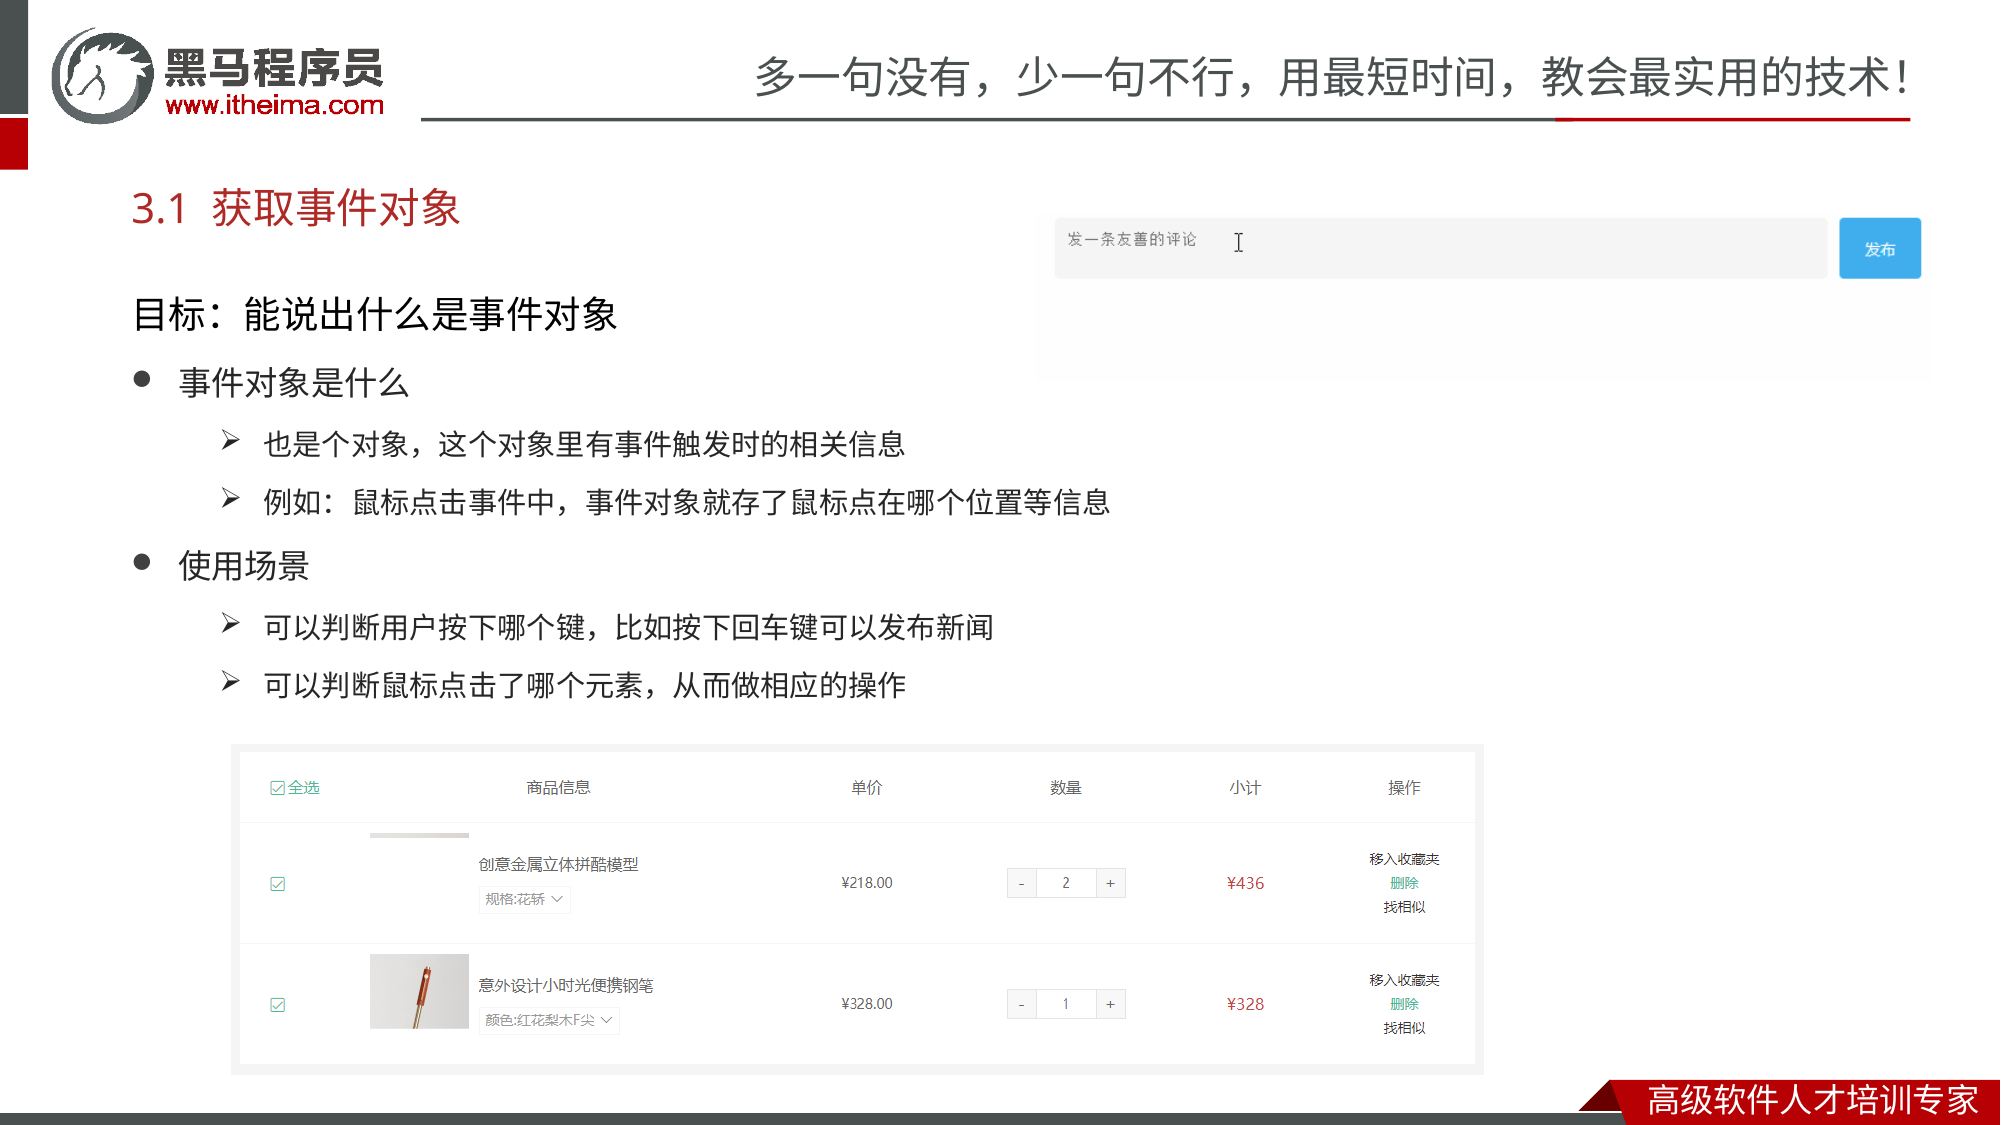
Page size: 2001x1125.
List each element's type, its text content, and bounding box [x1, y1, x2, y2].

list 目标：能说出什么是事件对象 事件对象是什么 也是个对象，这个对象里有事件触发时的相关信息 例如：鼠标点击事件中，事件对象就存了鼠标点在哪个位置等信息 使用场景 可以判断用户按下哪个键，比如按下回车键可以发布新闻 可以判断鼠标点击了哪个元素，从而做相应的操作 [116, 261, 1876, 1008]
picture [1034, 212, 1933, 382]
picture [50, 26, 384, 125]
title 3.1 获取事件对象 [116, 164, 1880, 250]
picture [230, 744, 1484, 1076]
